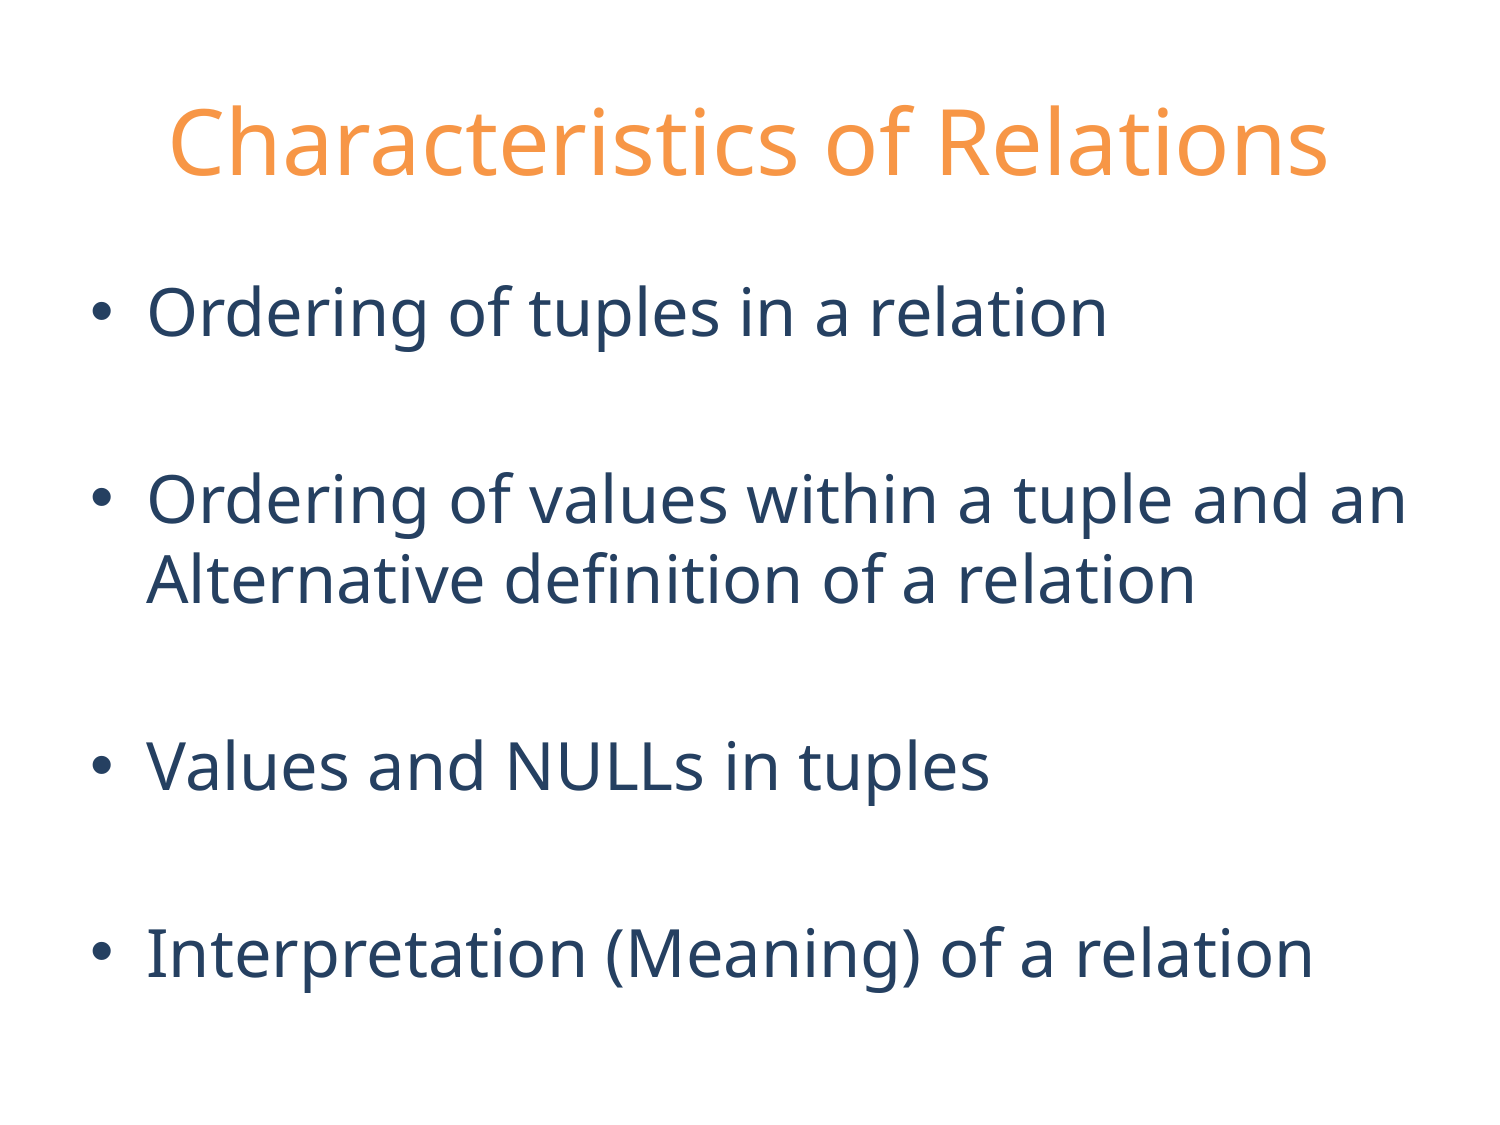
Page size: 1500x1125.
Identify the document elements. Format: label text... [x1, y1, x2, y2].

title Characteristics of Relations [75, 45, 1425, 233]
list Ordering of tuples in a relation Ordering of values within a tuple and an Alternative definition of a relation Values and NULLs in tuples Interpretation (Meaning) of a relation [75, 262, 1425, 1005]
